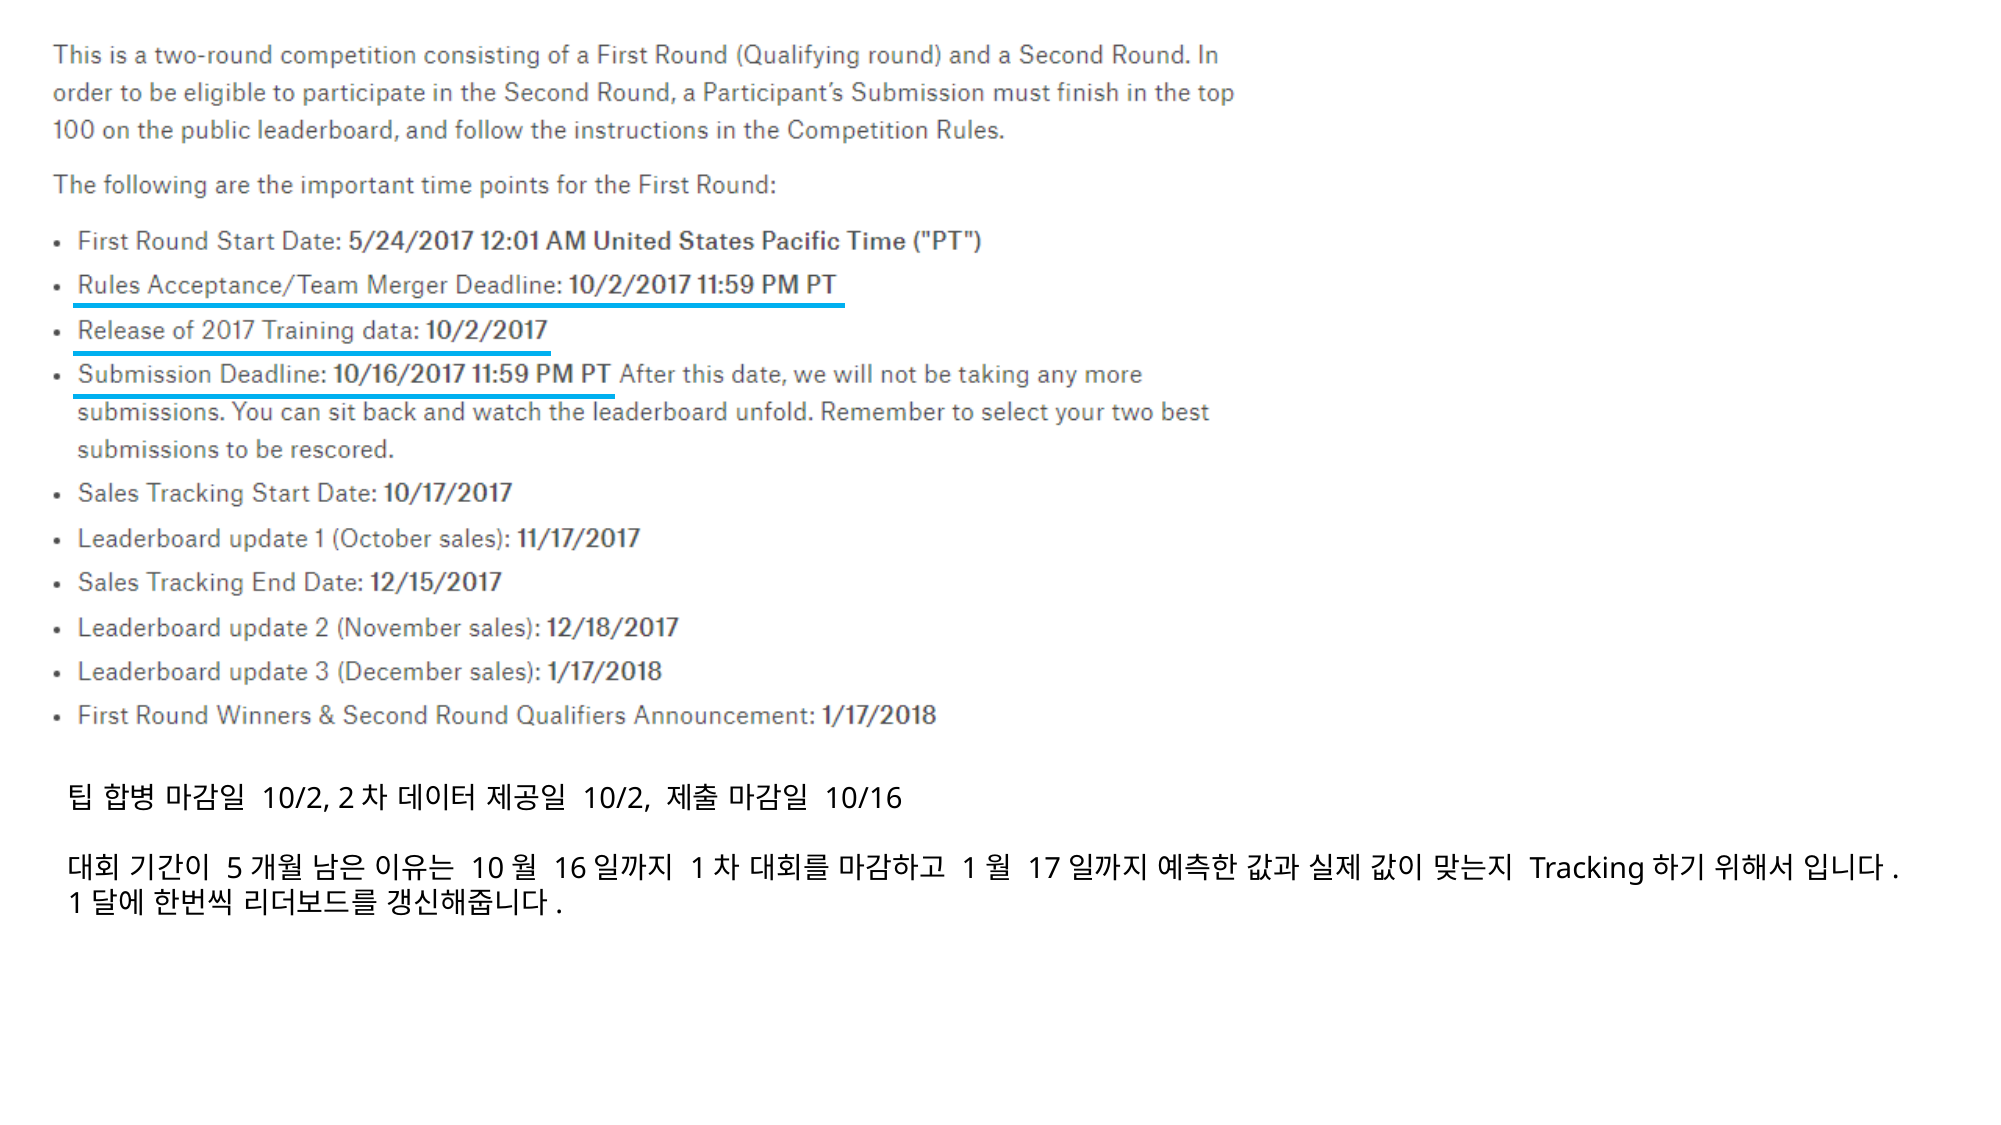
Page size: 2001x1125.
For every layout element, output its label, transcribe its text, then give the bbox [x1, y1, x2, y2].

text_box 팁 합병 마감일 10/2, 2차 데이터 제공일 10/2, 제출 마감일 10/16 대회 기간이 5개월 남은 이유는 10월 16일까지 1차 대회를 마감하고 1월 17일까지 예측한 값과 실제 값이 맞는지 Tracking하기 위해서 입니다. 1달에 한번씩 리더보드를 갱신해줍니다. [53, 772, 1918, 927]
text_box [29, 23, 1258, 743]
